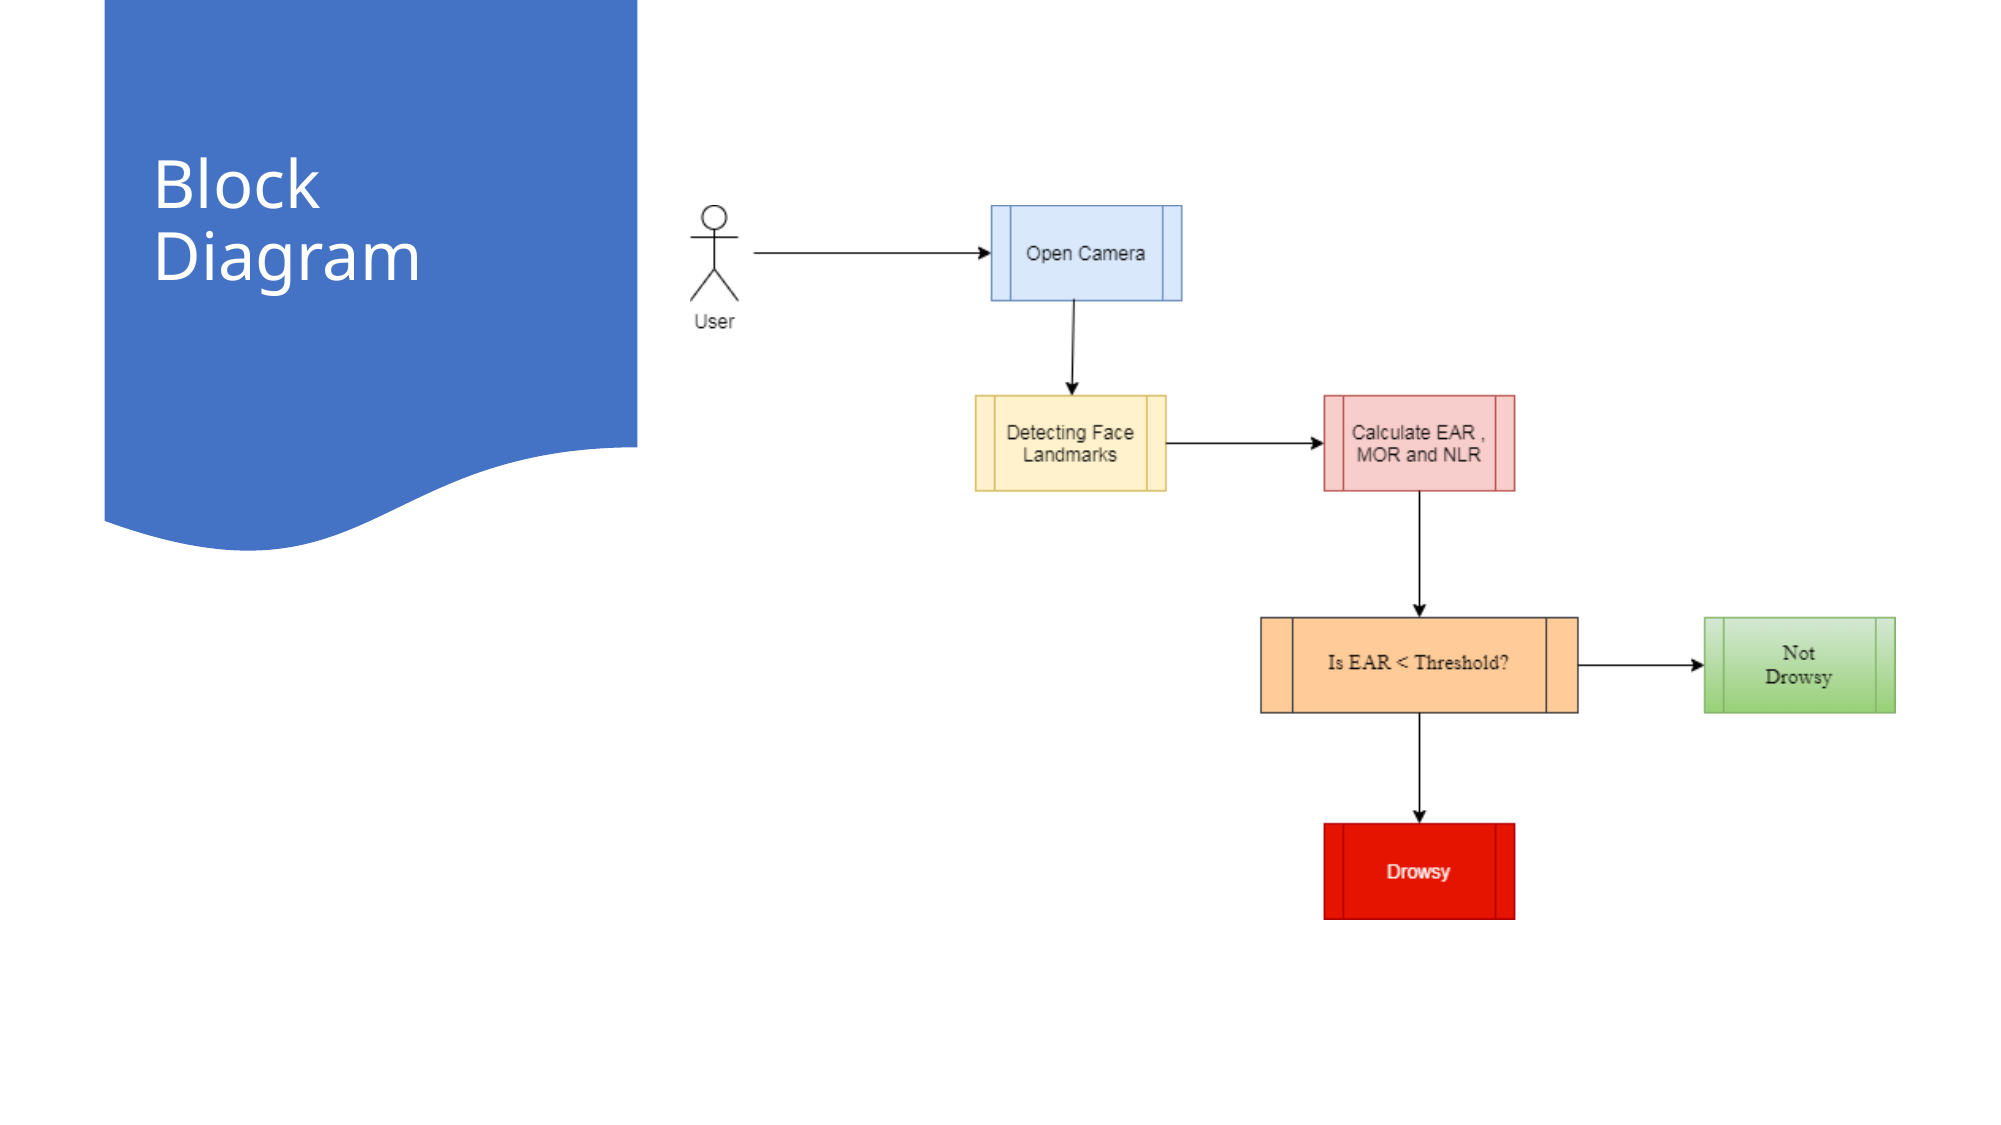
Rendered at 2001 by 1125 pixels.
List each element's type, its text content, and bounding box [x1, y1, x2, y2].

title Block Diagram [137, 28, 604, 417]
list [690, 205, 1896, 920]
text_box [103, 0, 639, 552]
